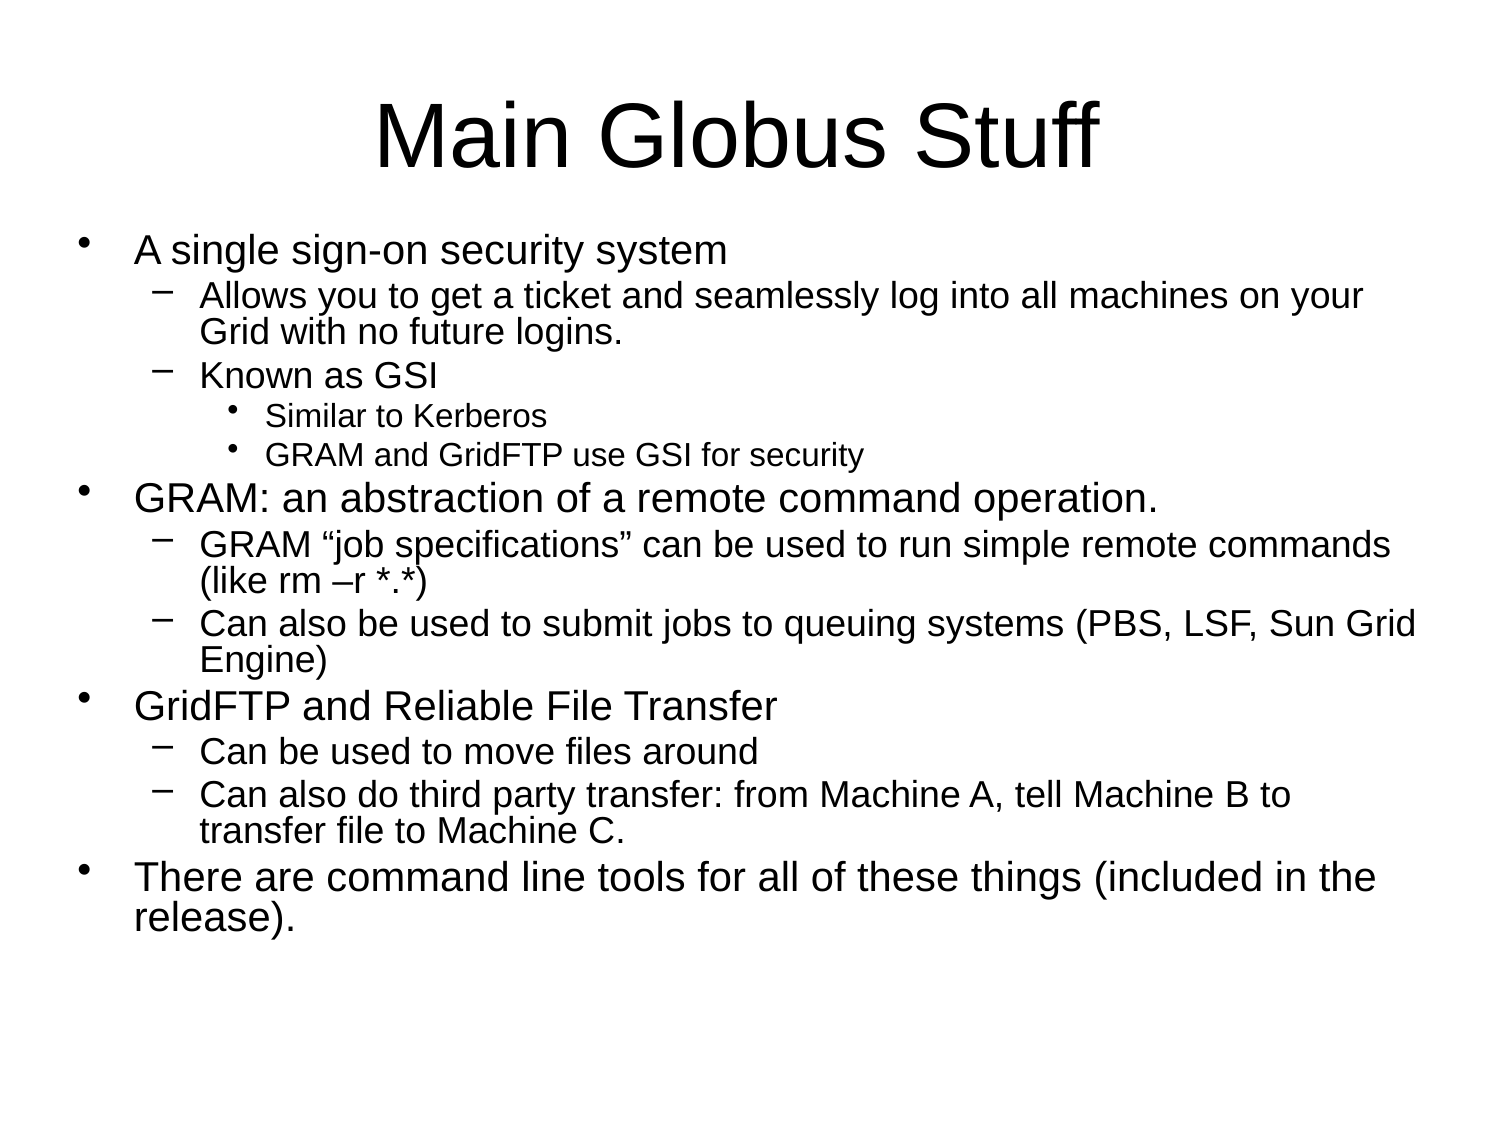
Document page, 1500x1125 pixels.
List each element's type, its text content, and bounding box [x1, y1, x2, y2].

title Main Globus Stuff [99, 37, 1376, 224]
list A single sign-on security system Allows you to get a ticket and seamlessly log into all machines on your Grid with no future logins. Known as GSI Similar to Kerberos GRAM and GridFTP use GSI for security GRAM: an abstraction of a remote command operation. GRAM “job specifications” can be used to run simple remote commands (like rm –r *.*) Can also be used to submit jobs to queuing systems (PBS, LSF, Sun Grid Engine) GridFTP and Reliable File Transfer Can be used to move files around Can also do third party transfer: from Machine A, tell Machine B to transfer file to Machine C. There are command line tools for all of these things (included in the release). [62, 224, 1438, 1063]
